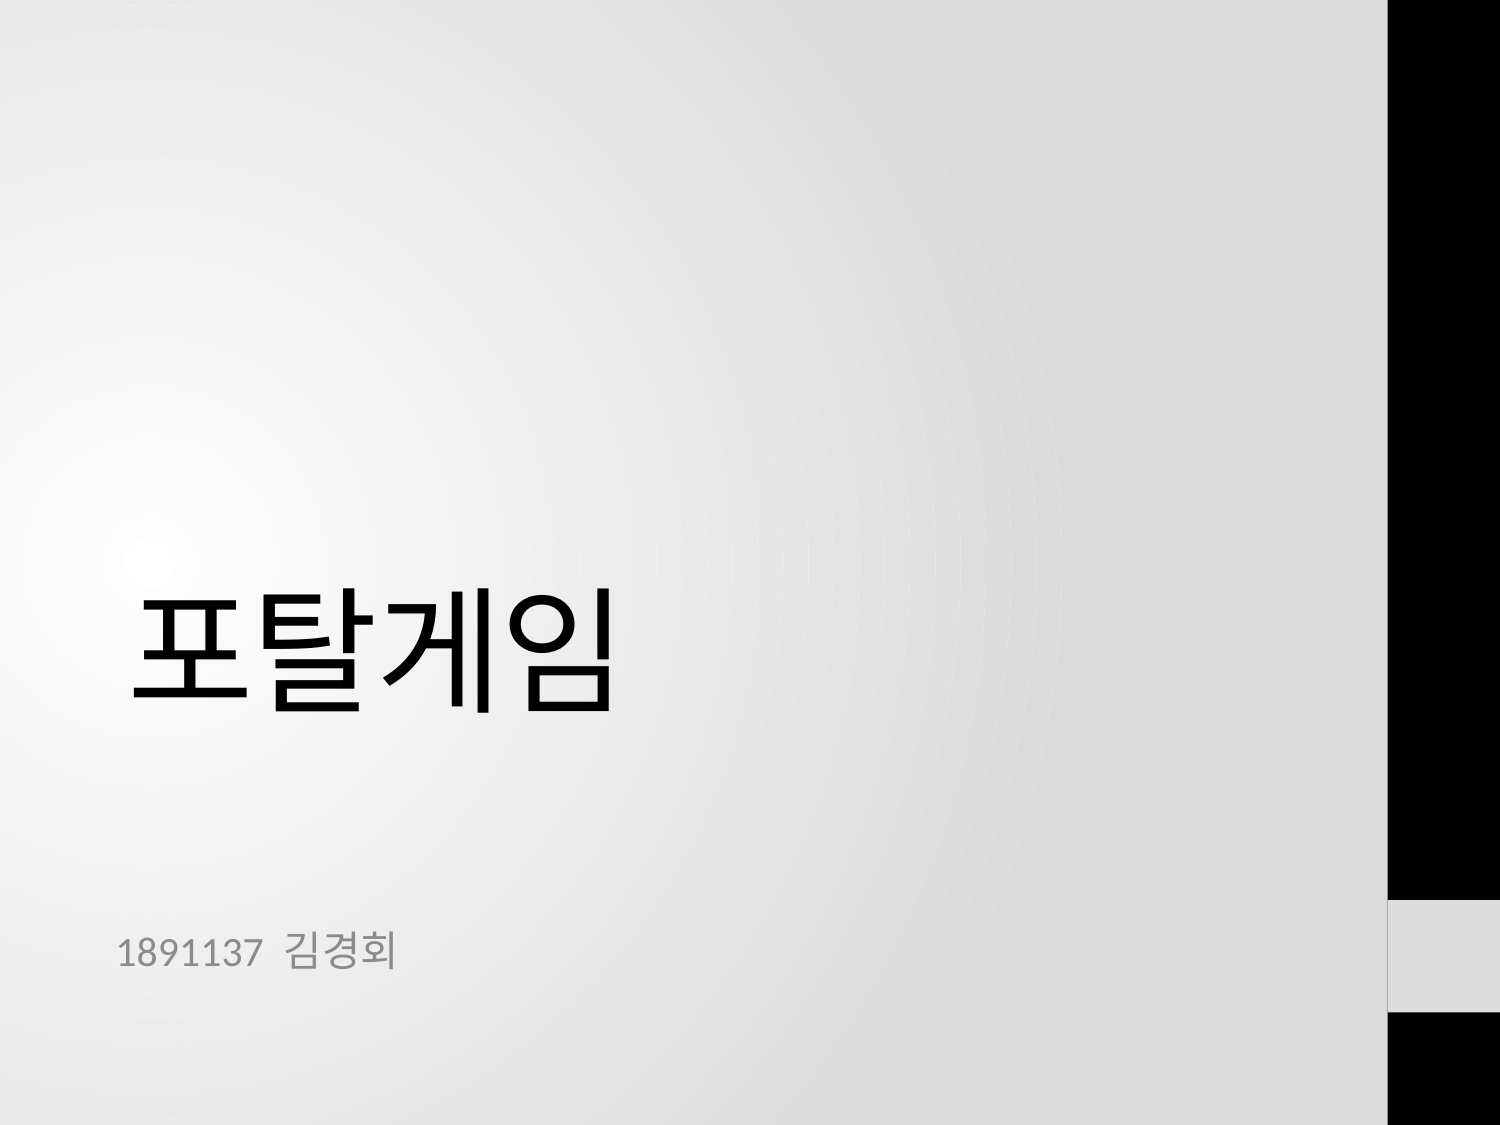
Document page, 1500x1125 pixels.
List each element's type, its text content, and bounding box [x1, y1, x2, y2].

title 포탈게임 [112, 312, 1350, 738]
subtitle 1891137 김경회 [100, 916, 1161, 1092]
